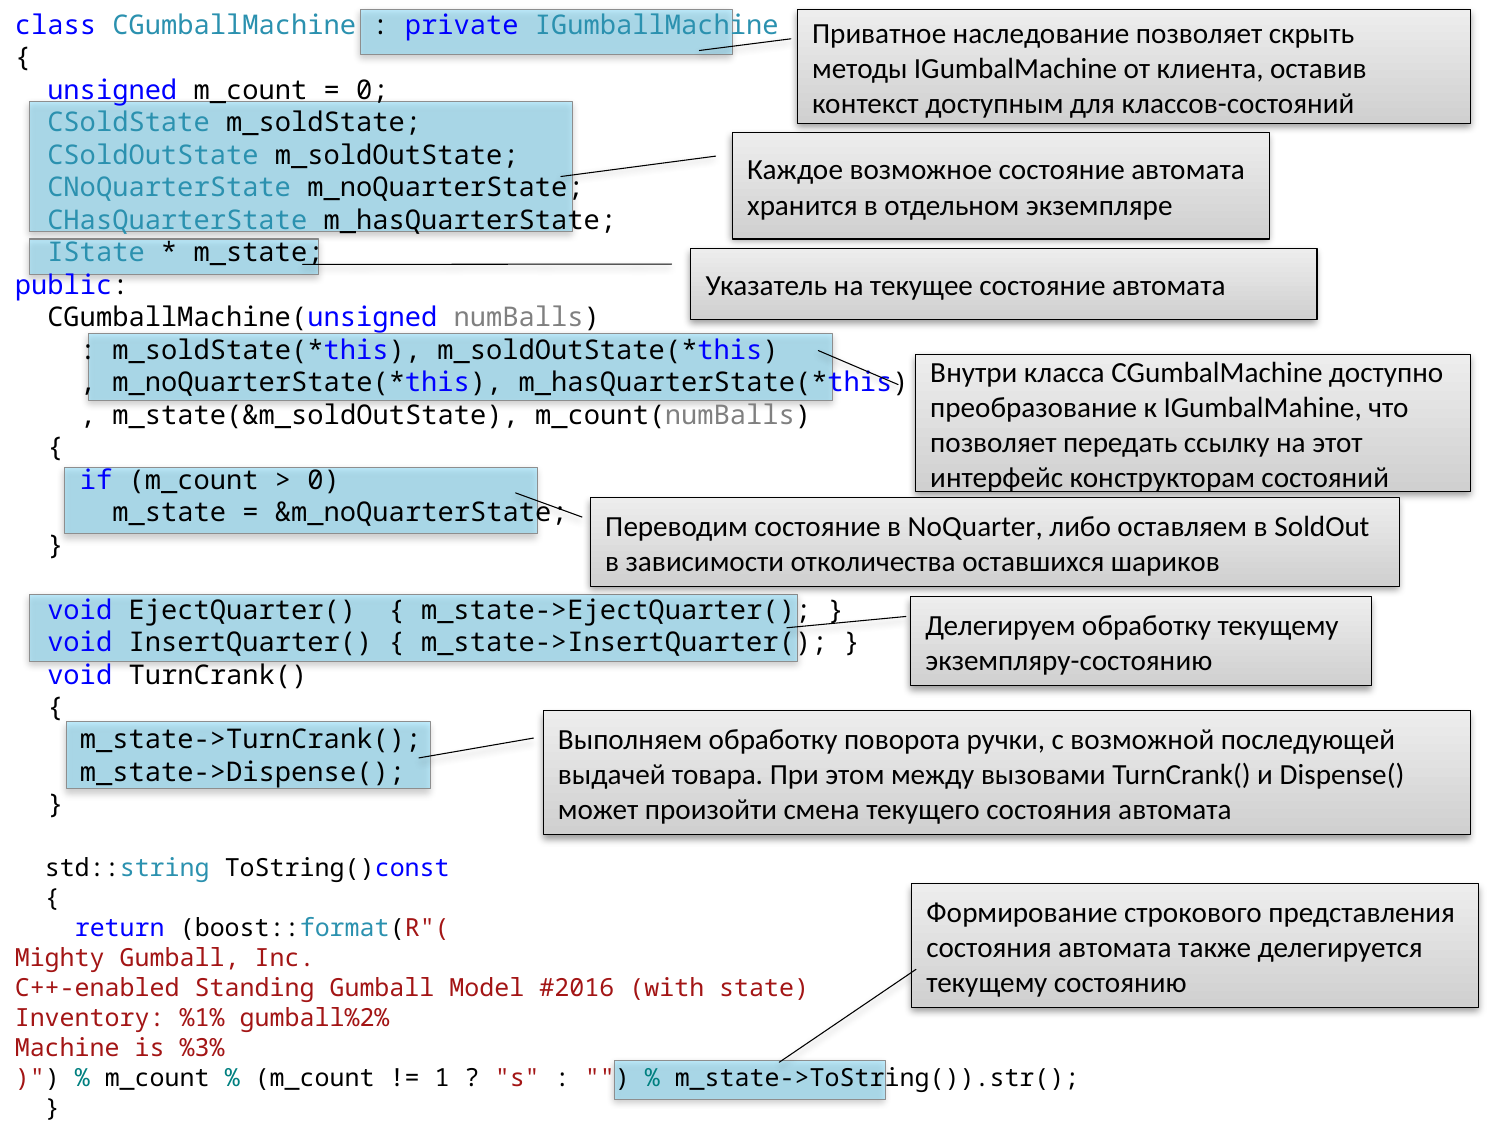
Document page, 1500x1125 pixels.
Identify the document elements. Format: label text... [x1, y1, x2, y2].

text_box Каждое возможное состояние автомата хранится в отдельном экземпляре [732, 132, 1270, 240]
text_box Выполняем обработку поворота ручки, с возможной последующей выдачей товара. При этом между вызовами TurnCrank() и Dispense() может произойти смена текущего состояния автомата [543, 710, 1471, 835]
text_box Делегируем обработку текущему экземпляру-состоянию [910, 596, 1372, 686]
text_box Указатель на текущее состояние автомата [690, 248, 1318, 320]
text_box Формирование строкового представления состояния автомата также делегируется текущему состоянию [778, 883, 1479, 1063]
text_box Приватное наследование позволяет скрыть методы IGumbalMachine от клиента, оставив контекст доступным для классов-состояний [797, 9, 1471, 124]
text_box Внутри класса CGumbalMachine доступно преобразование к IGumbalMahine, что позволяет передать ссылку на этот интерфейс конструкторам состояний [915, 354, 1471, 492]
text_box class CGumballMachine : private IGumballMachine { unsigned m_count = 0; CSoldState m_soldState; CSoldOutState m_soldOutState; CNoQuarterState m_noQuarterState; CHasQuarterState m_hasQuarterState; IState * m_state; public: CGumballMachine(unsigned numBalls) : m_soldState(*this), m_soldOutState(*this) , m_noQuarterState(*this), m_hasQuarterState(*this) , m_state(&m_soldOutState), m_count(numBalls) { if (m_count > 0) m_state = &m_noQuarterState; } void EjectQuarter() { m_state->EjectQuarter(); } void InsertQuarter() { m_state->InsertQuarter(); } void TurnCrank() { m_state->TurnCrank(); m_state->Dispense(); } std::string ToString()const { return (boost::format(R"( Mighty Gumball, Inc. C++-enabled Standing Gumball Model #2016 (with state) Inventory: %1% gumball%2% Machine is %3% )") % m_count % (m_count != 1 ? "s" : "") % m_state->ToString()).str(); } [0, 0, 1471, 1125]
text_box Переводим состояние в NoQuarter, либо оставляем в SoldOut в зависимости отколичества оставшихся шариков [590, 497, 1400, 587]
